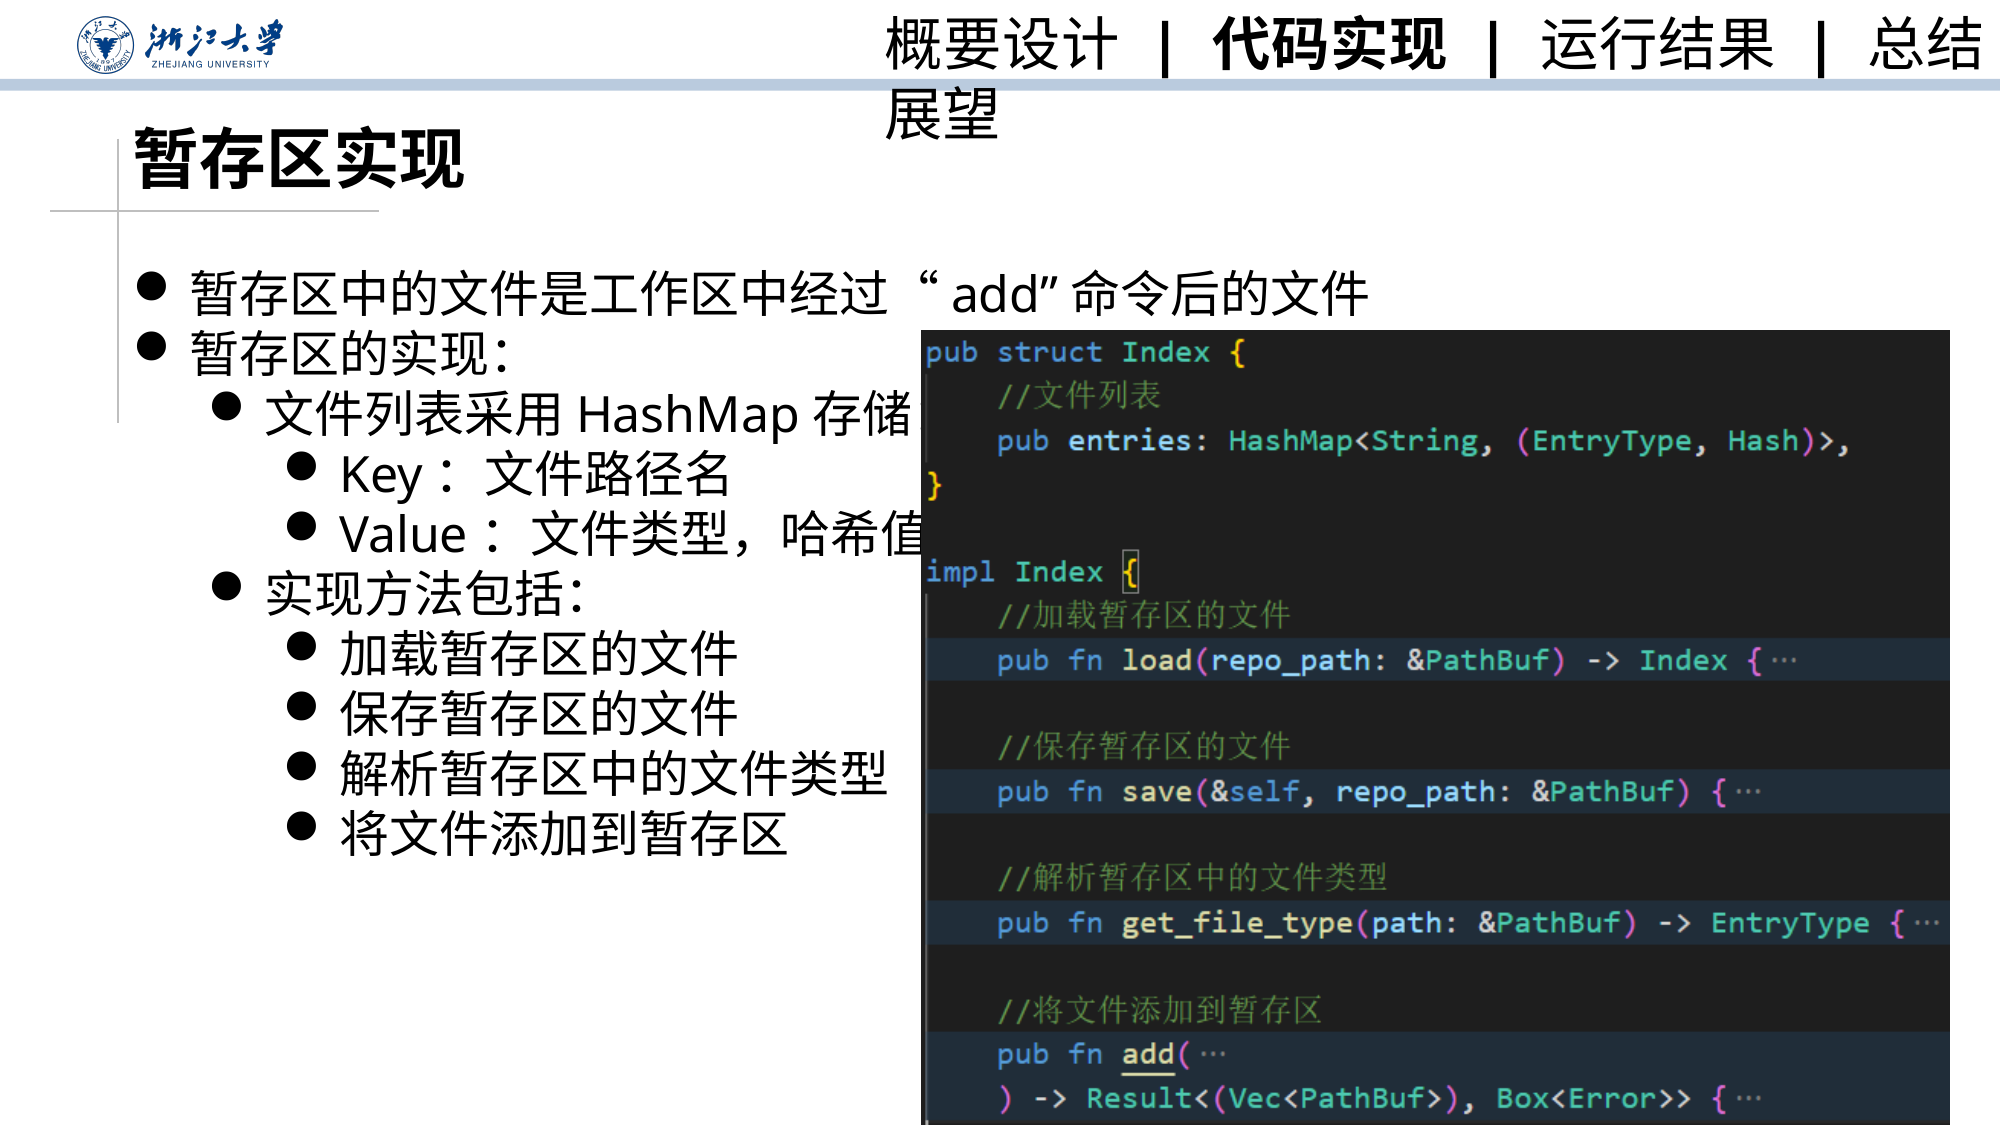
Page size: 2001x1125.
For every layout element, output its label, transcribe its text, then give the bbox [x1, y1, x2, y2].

text_box 暂存区中的文件是工作区中经过“add”命令后的文件 暂存区的实现： 文件列表采用HashMap存储： Key：文件路径名 Value：文件类型，哈希值 实现方法包括： 加载暂存区的文件 保存暂存区的文件 解析暂存区中的文件类型 将文件添加到暂存区 [118, 255, 1882, 871]
picture [921, 330, 1950, 1125]
text_box 概要设计 | 代码实现 | 运行结果 | 总结展望 [869, 0, 2000, 155]
text_box [0, 78, 869, 92]
text_box 暂存区实现 [118, 109, 1882, 204]
picture [77, 16, 283, 74]
